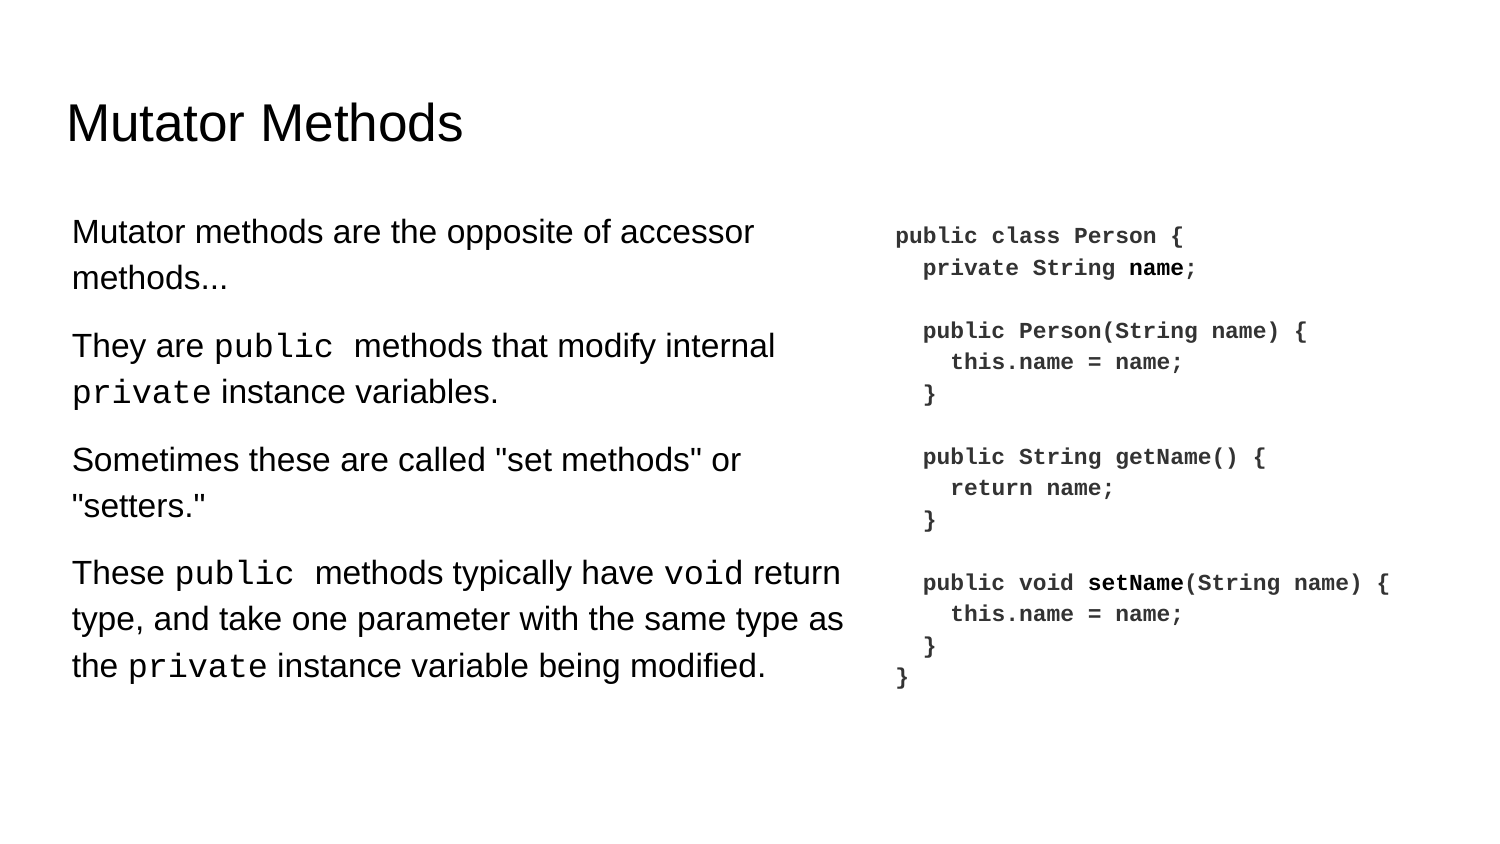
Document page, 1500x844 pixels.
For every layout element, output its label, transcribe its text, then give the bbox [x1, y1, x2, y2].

list Mutator methods are the opposite of accessor methods... They are public methods that modify internal private instance variables. Sometimes these are called "set methods" or "setters." These public methods typically have void return type, and take one parameter with the same type as the private instance variable being modified. [56, 189, 866, 750]
title Mutator Methods [51, 72, 1449, 167]
list public class Person { private String name; public Person(String name) { this.name = name; } public String getName() { return name; } public void setName(String name) { this.name = name; } } [880, 201, 1411, 716]
